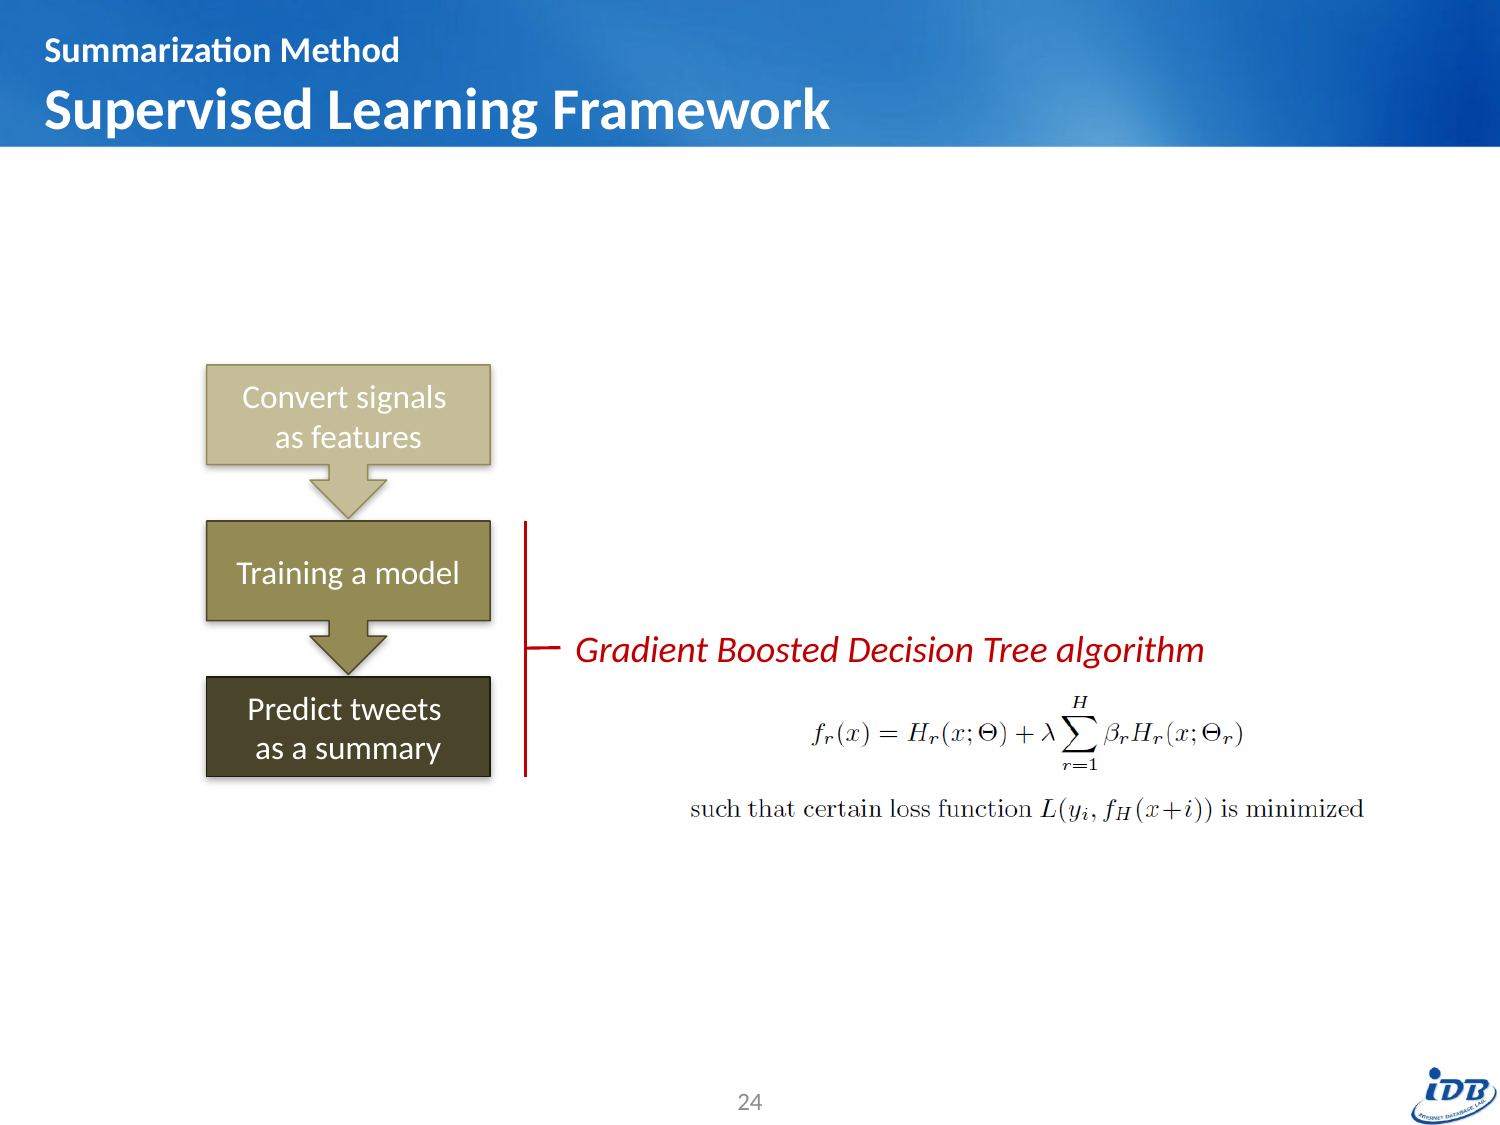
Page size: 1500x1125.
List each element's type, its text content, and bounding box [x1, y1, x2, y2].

picture [0, 0, 1500, 1125]
text_box Convert signals as features [205, 364, 491, 519]
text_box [525, 520, 1227, 777]
text_box Training a model [205, 520, 491, 675]
slide_number 24 [684, 1082, 816, 1118]
title Summarization Method Supervised Learning Framework [29, 19, 1471, 149]
text_box Predict tweets as a summary [206, 676, 491, 777]
